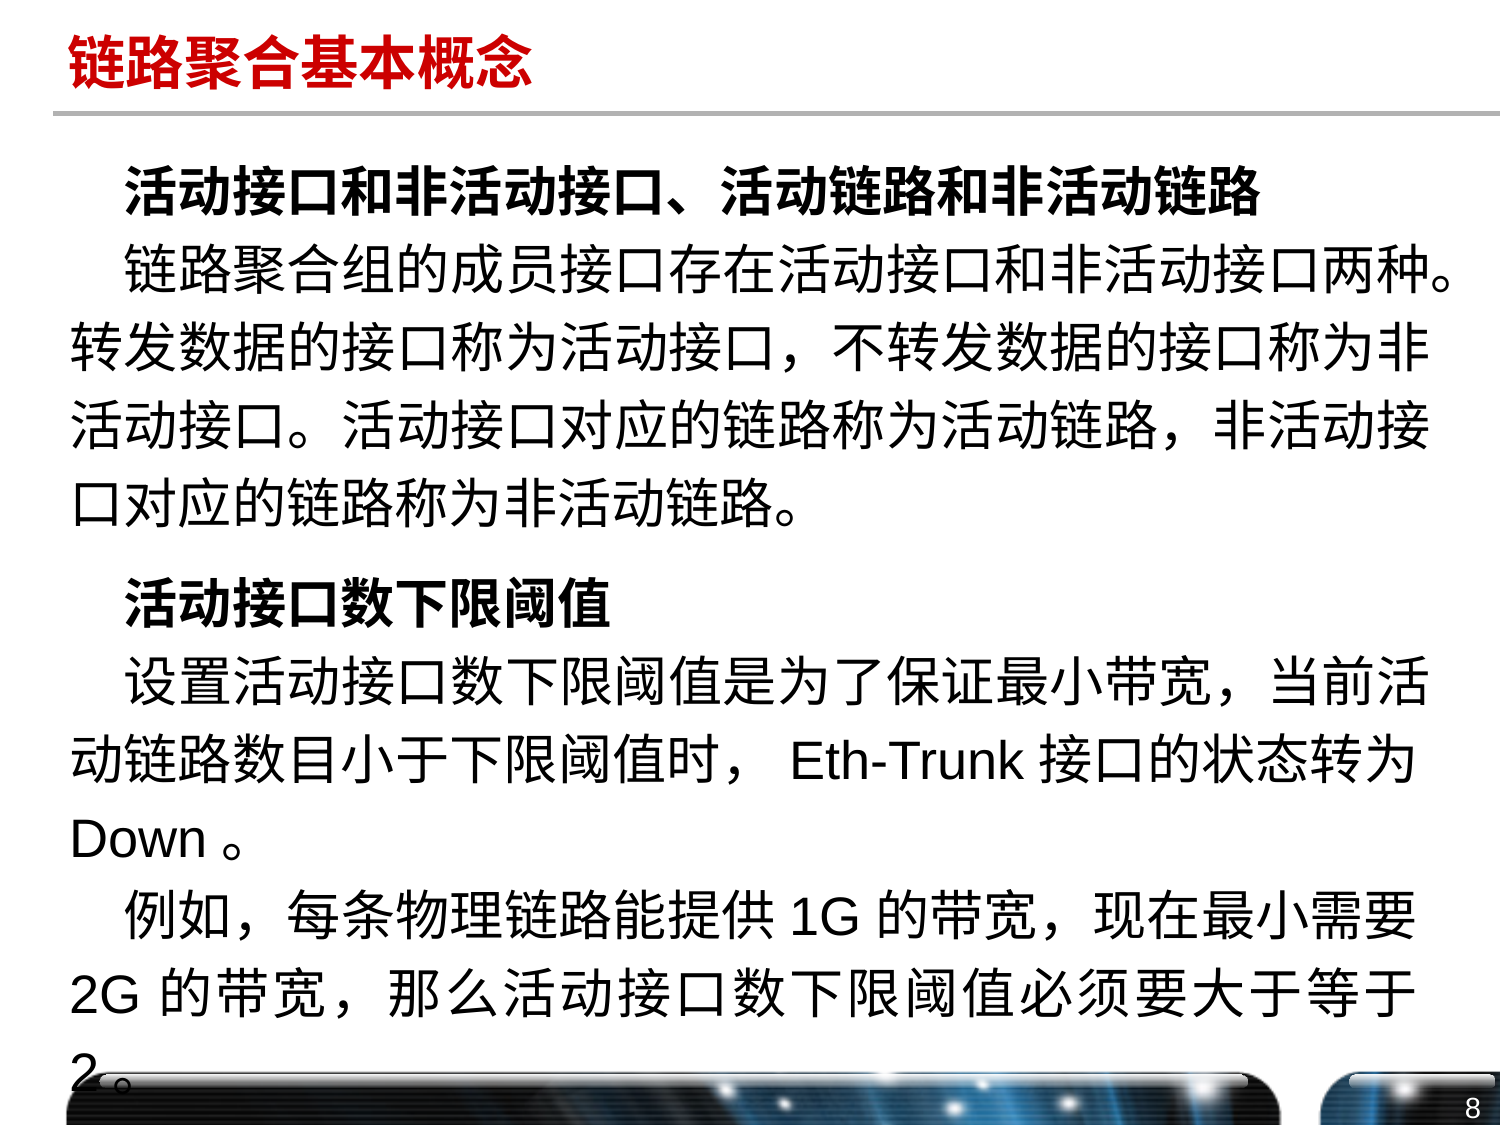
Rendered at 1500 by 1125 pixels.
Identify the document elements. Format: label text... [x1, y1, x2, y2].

text_box 活动接口数下限阈值 设置活动接口数下限阈值是为了保证最小带宽，当前活动链路数目小于下限阈值时，Eth-Trunk接口的状态转为Down。 例如，每条物理链路能提供1G的带宽，现在最小需要2G的带宽，那么活动接口数下限阈值必须要大于等于2。 [54, 549, 1447, 1110]
picture [50, 1051, 1500, 1125]
title 链路聚合基本概念 [52, 11, 1241, 112]
text_box 活动接口和非活动接口、活动链路和非活动链路 链路聚合组的成员接口存在活动接口和非活动接口两种。转发数据的接口称为活动接口，不转发数据的接口称为非活动接口。活动接口对应的链路称为活动链路，非活动接口对应的链路称为非活动链路。 [54, 137, 1447, 542]
